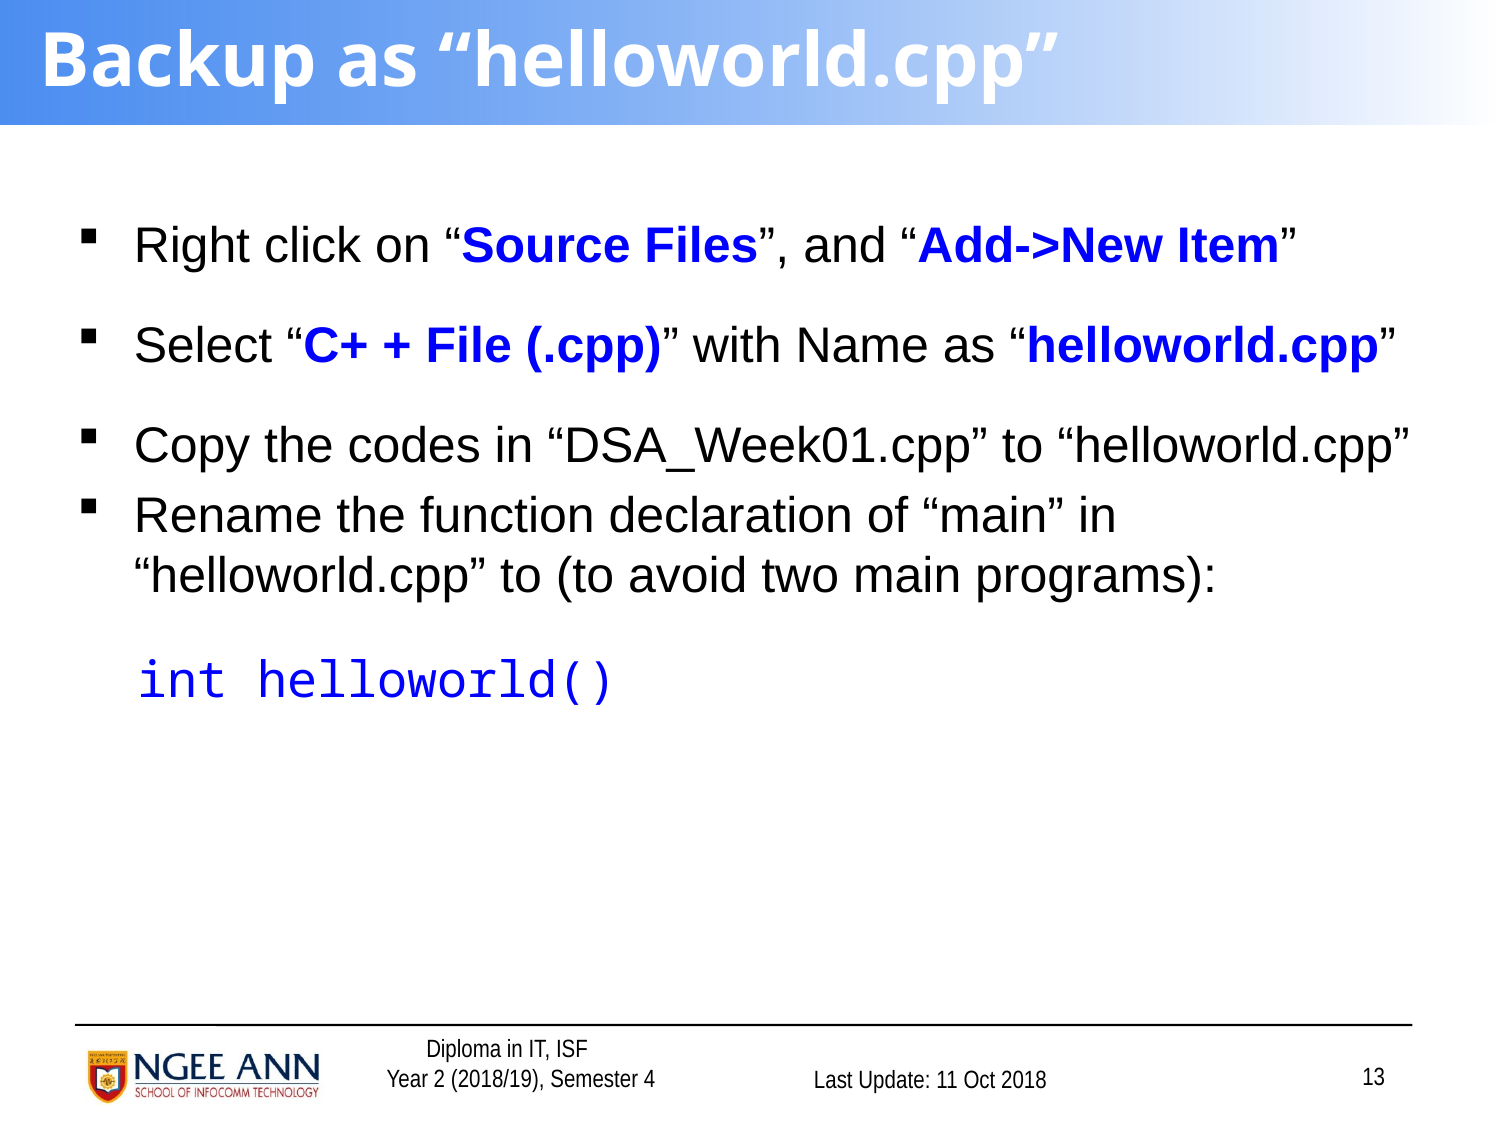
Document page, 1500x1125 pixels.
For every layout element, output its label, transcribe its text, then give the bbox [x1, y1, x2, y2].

list Right click on “Source Files”, and “Add->New Item” Select “C+ + File (.cpp)” with Name as “helloworld.cpp” Copy the codes in “DSA_Week01.cpp” to “helloworld.cpp” Rename the function declaration of “main” in “helloworld.cpp” to (to avoid two main programs): int helloworld() [62, 174, 1450, 1025]
picture [62, 1028, 344, 1125]
title Backup as “helloworld.cpp” [23, 0, 1500, 115]
